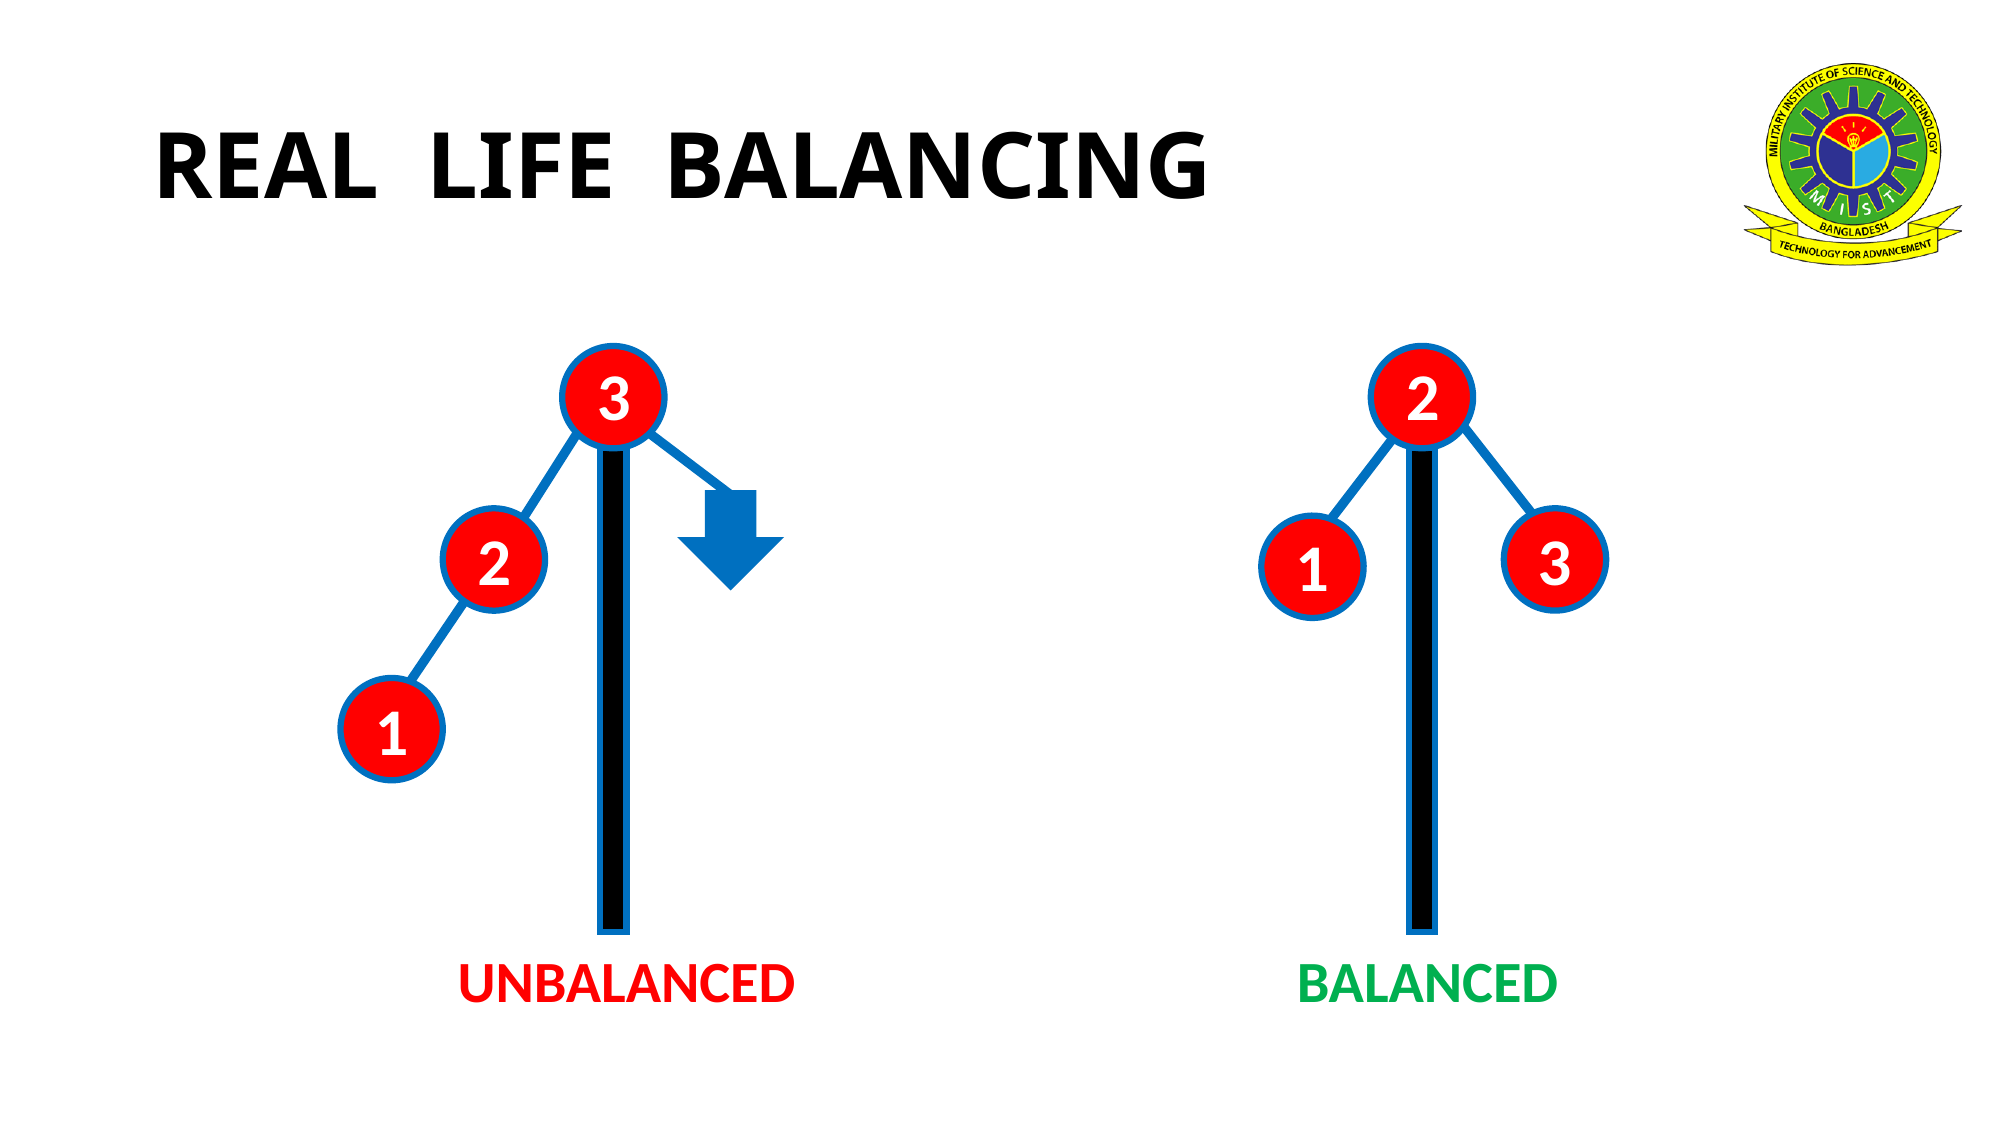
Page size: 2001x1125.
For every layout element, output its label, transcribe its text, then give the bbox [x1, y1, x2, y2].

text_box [649, 433, 731, 495]
text_box 3 [582, 346, 646, 441]
text_box [1502, 518, 1523, 601]
text_box [599, 448, 628, 933]
text_box 1 [359, 680, 424, 776]
text_box [1369, 355, 1390, 437]
text_box 3 [1523, 511, 1587, 607]
title REAL LIFE BALANCING [137, 59, 1863, 278]
text_box [1536, 507, 1575, 511]
text_box [686, 493, 776, 586]
text_box [646, 356, 666, 436]
text_box [339, 688, 359, 770]
text_box 2 [1390, 346, 1455, 441]
text_box [373, 676, 406, 680]
text_box [1408, 448, 1436, 933]
text_box UNBALANCED [442, 936, 811, 1022]
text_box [523, 433, 578, 518]
text_box [527, 520, 547, 600]
text_box [474, 507, 514, 511]
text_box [410, 601, 465, 682]
text_box 2 [462, 511, 527, 607]
text_box [561, 355, 582, 435]
text_box 1 [1280, 517, 1344, 613]
text_box [585, 441, 642, 450]
text_box [1344, 525, 1365, 609]
text_box [368, 776, 415, 782]
text_box BALANCED [1282, 936, 1574, 1022]
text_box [1463, 426, 1532, 514]
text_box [1331, 438, 1393, 520]
text_box [441, 518, 462, 599]
text_box [424, 688, 444, 771]
text_box [1455, 356, 1475, 438]
text_box [1587, 518, 1608, 601]
text_box [1288, 613, 1337, 619]
text_box [1260, 525, 1280, 608]
text_box [1397, 441, 1451, 450]
text_box [1533, 607, 1577, 612]
text_box [472, 607, 516, 612]
picture [1863, 59, 1964, 269]
